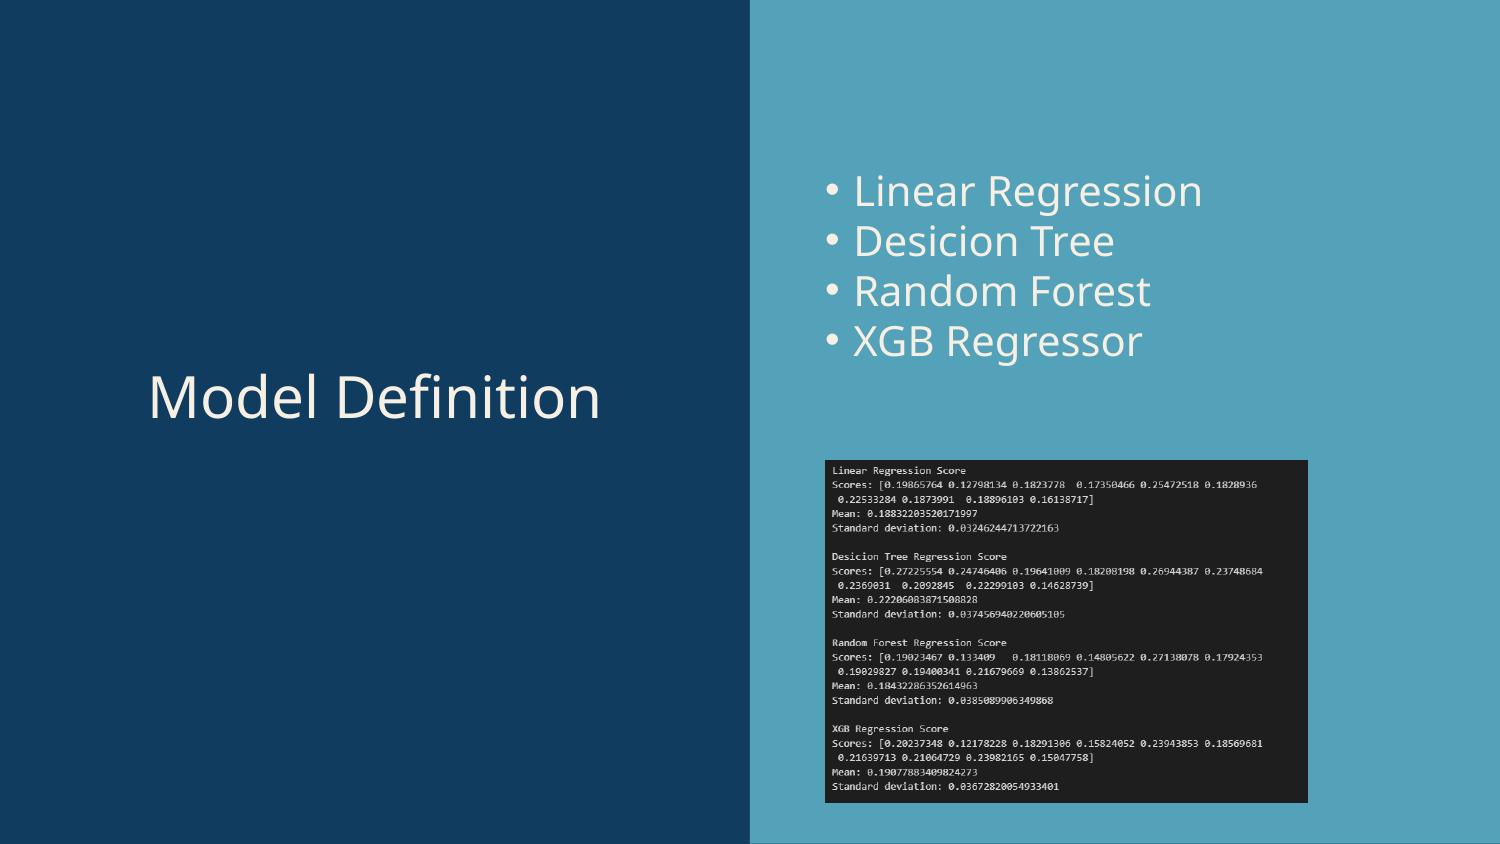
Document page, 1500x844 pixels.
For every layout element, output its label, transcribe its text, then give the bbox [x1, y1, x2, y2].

title Model Definition [43, 202, 708, 446]
list Linear Regression Desicion Tree Random Forest XGB Regressor [810, 118, 1440, 446]
picture [824, 459, 1308, 804]
